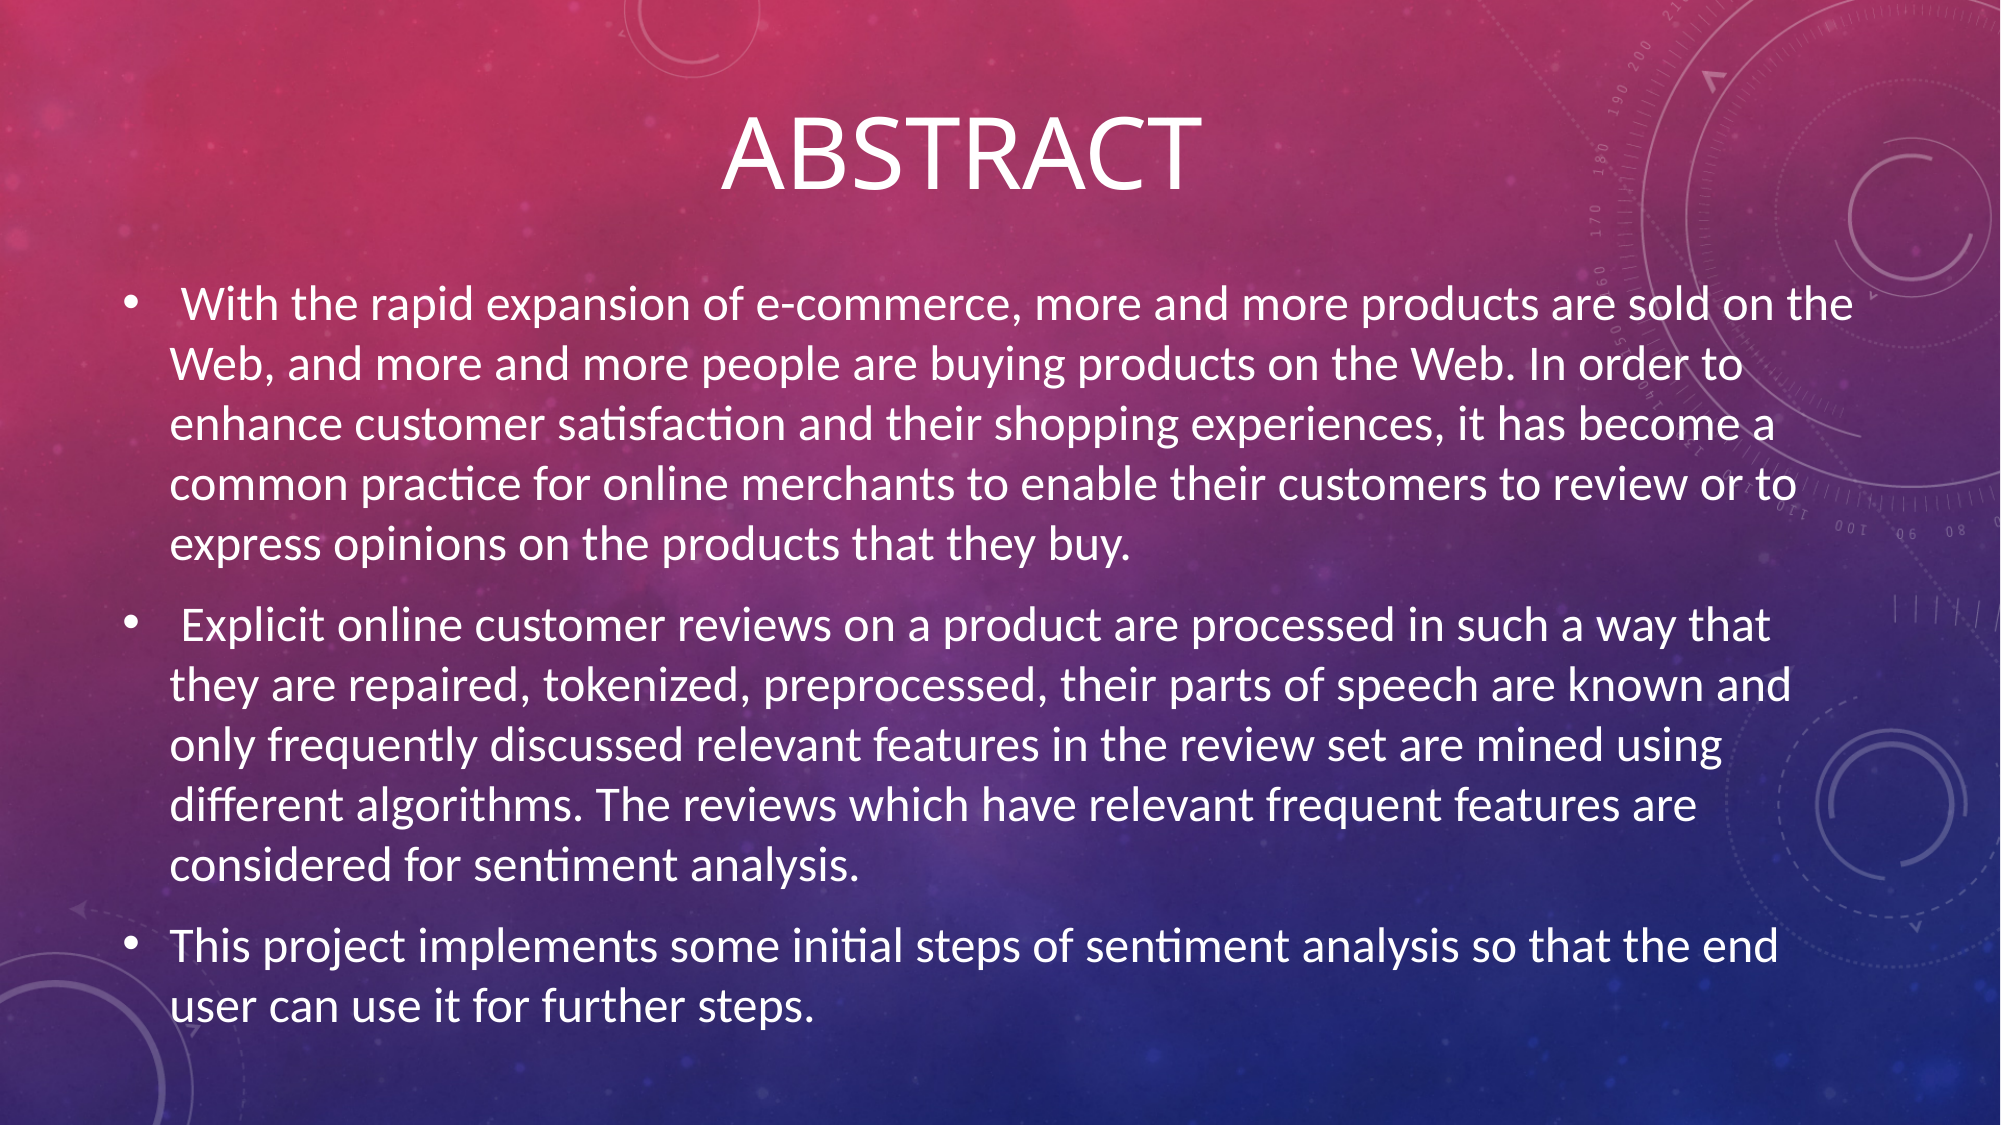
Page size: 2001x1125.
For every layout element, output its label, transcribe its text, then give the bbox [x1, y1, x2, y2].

list With the rapid expansion of e-commerce, more and more products are sold on the Web, and more and more people are buying products on the Web. In order to enhance customer satisfaction and their shopping experiences, it has become a common practice for online merchants to enable their customers to review or to express opinions on the products that they buy. Explicit online customer reviews on a product are processed in such a way that they are repaired, tokenized, preprocessed, their parts of speech are known and only frequently discussed relevant features in the review set are mined using different algorithms. The reviews which have relevant frequent features are considered for sentiment analysis. This project implements some initial steps of sentiment analysis so that the end user can use it for further steps. [107, 216, 1883, 1087]
title ABSTRACT [127, 19, 1798, 216]
picture [0, 0, 2001, 1125]
